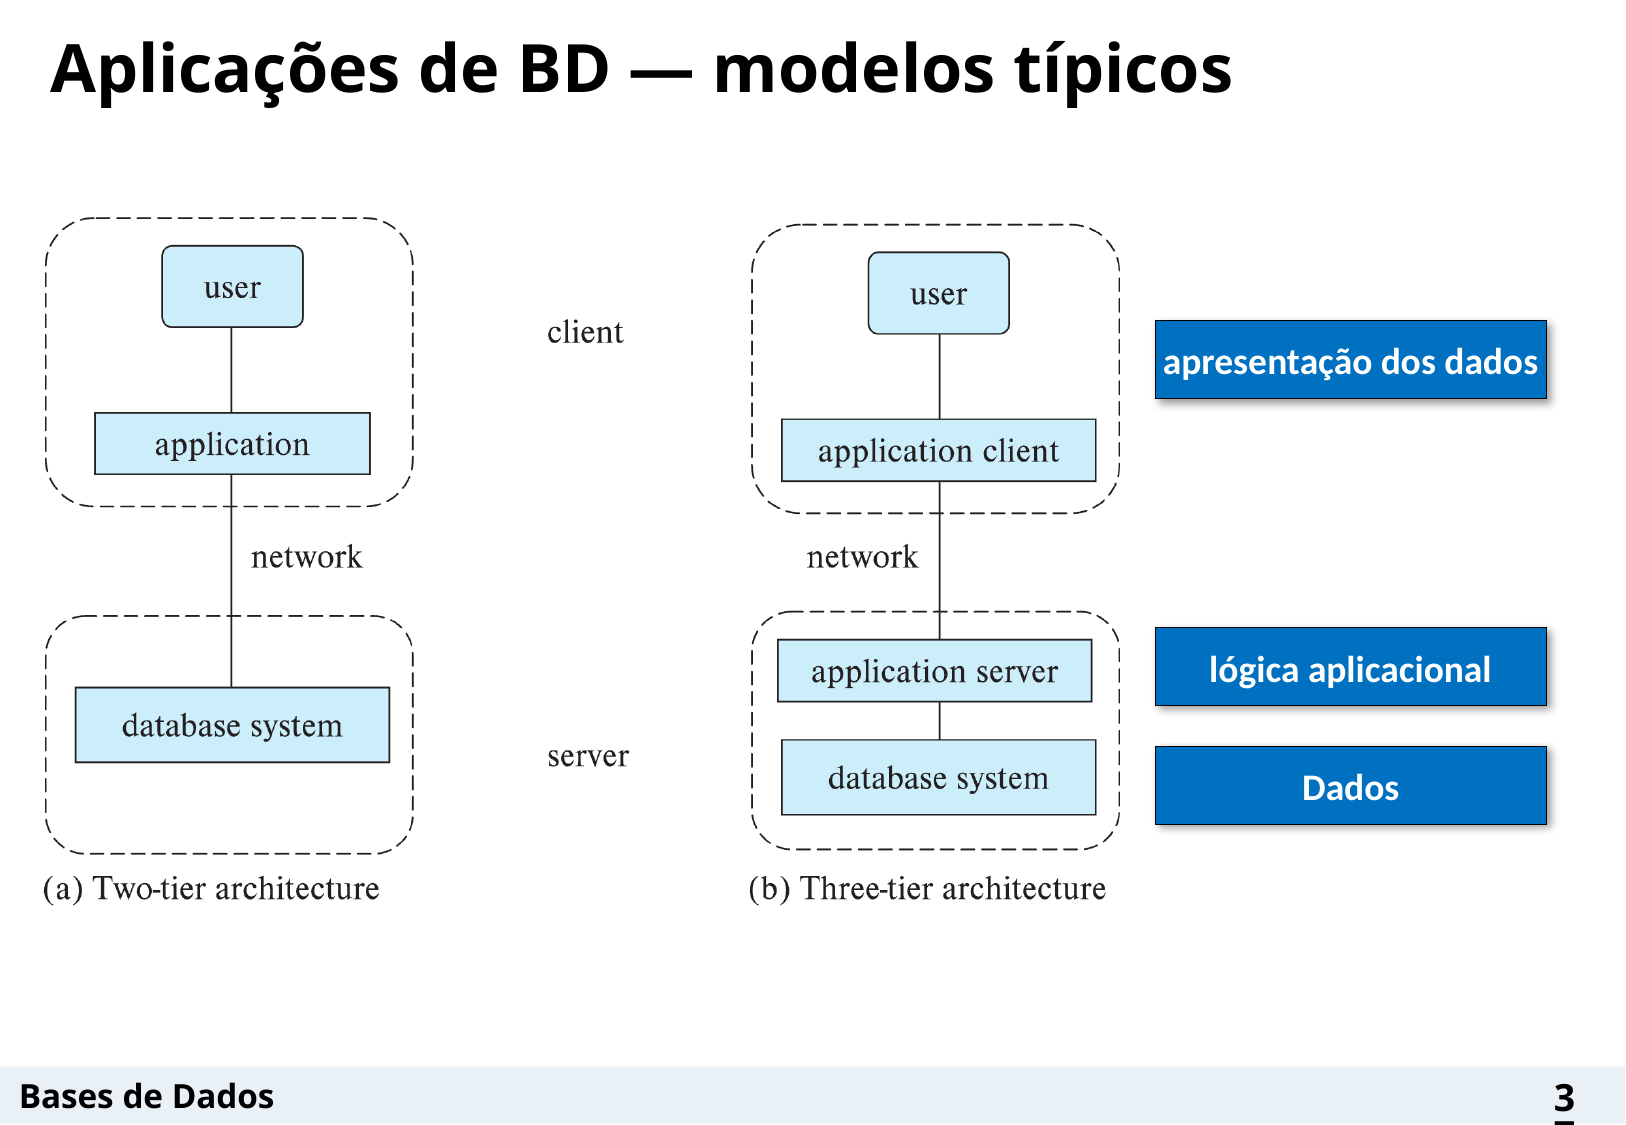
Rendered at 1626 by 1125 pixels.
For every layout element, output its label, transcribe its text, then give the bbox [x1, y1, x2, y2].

text_box lógica aplicacional [1155, 627, 1547, 706]
picture [42, 216, 1121, 909]
slide_number 37 [1545, 1066, 1589, 1125]
text_box Dados [1155, 746, 1547, 825]
text_box Aplicações de BD — modelos típicos [42, 0, 1625, 132]
text_box apresentação dos dados [1155, 320, 1547, 399]
